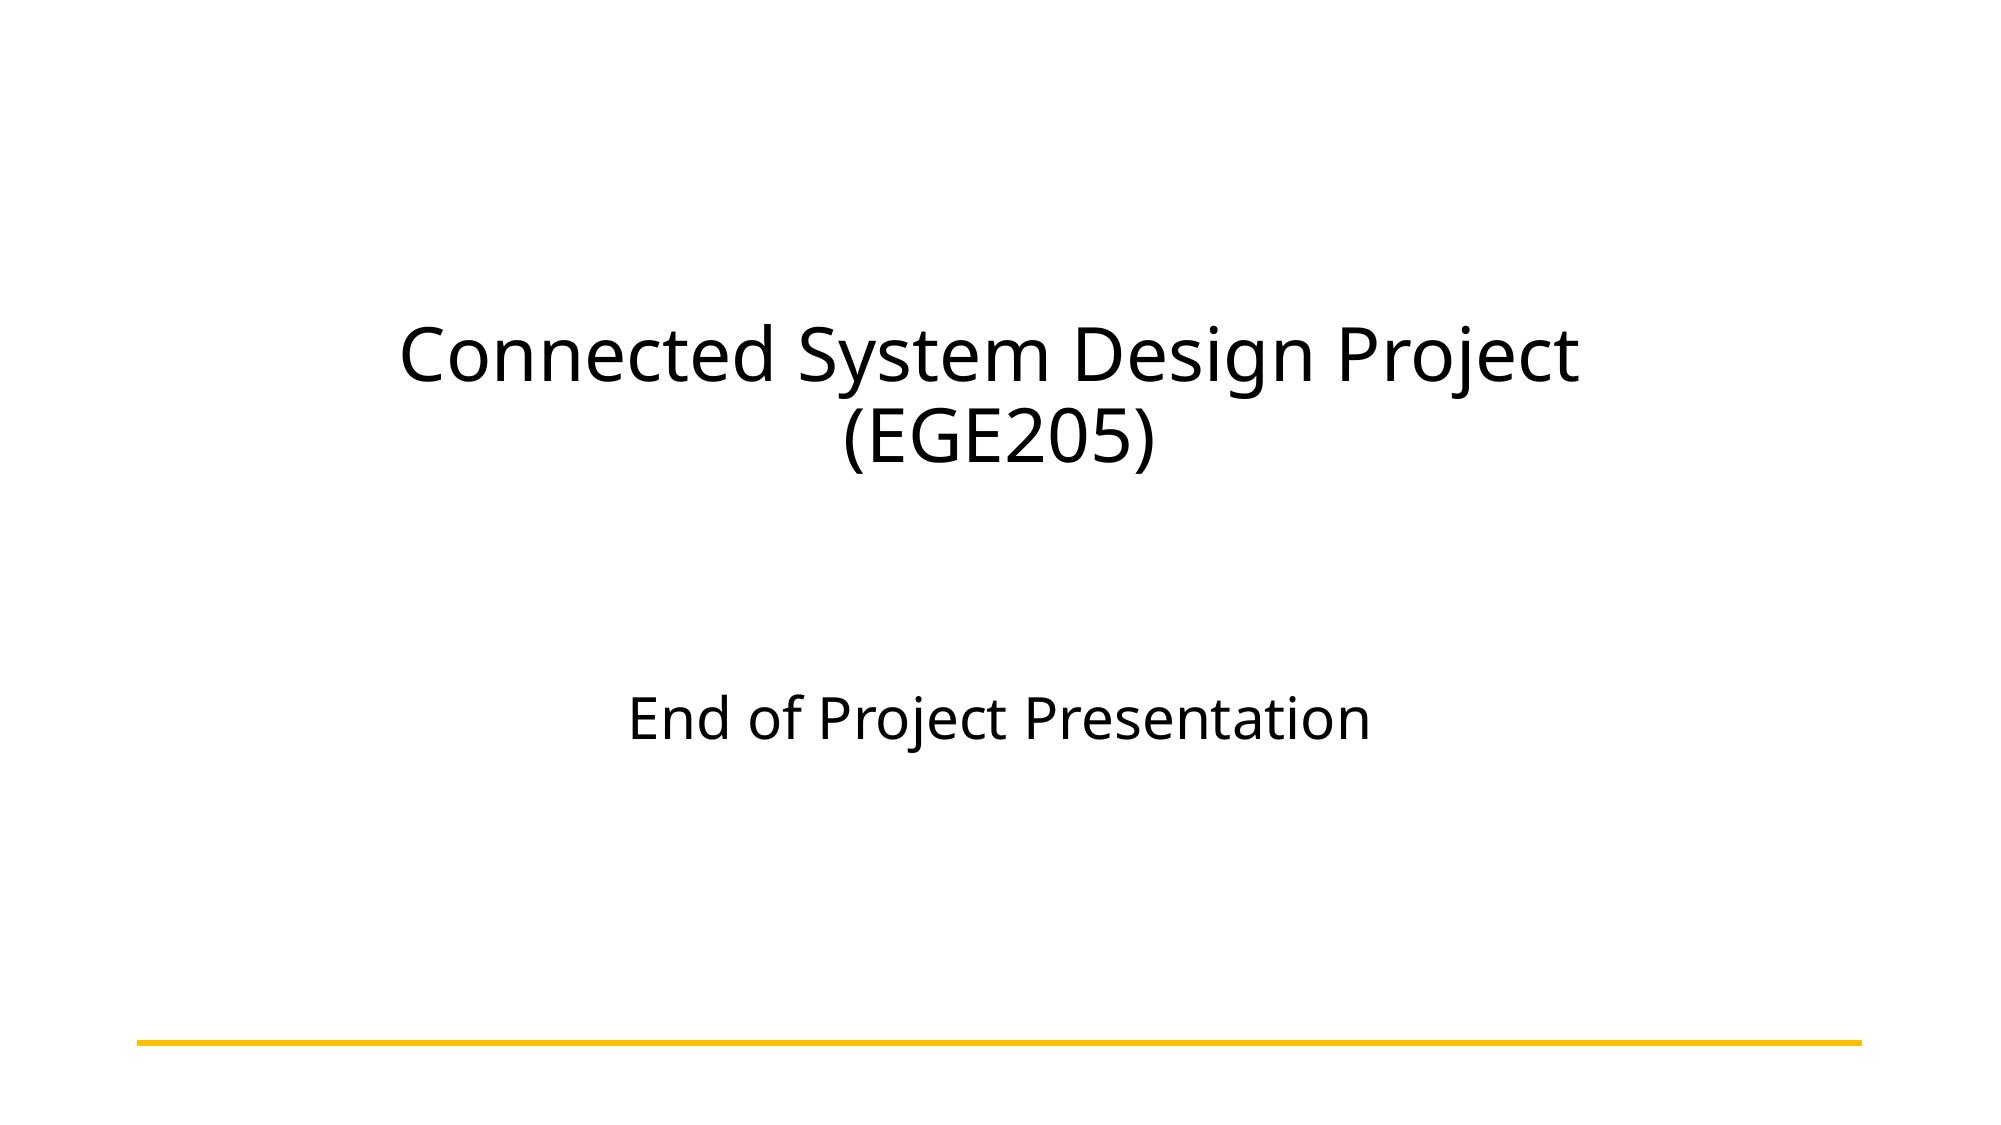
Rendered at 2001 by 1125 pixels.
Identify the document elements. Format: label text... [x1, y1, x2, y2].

subtitle End of Project Presentation [249, 590, 1750, 863]
title Connected System Design Project (EGE205) [249, 184, 1750, 576]
